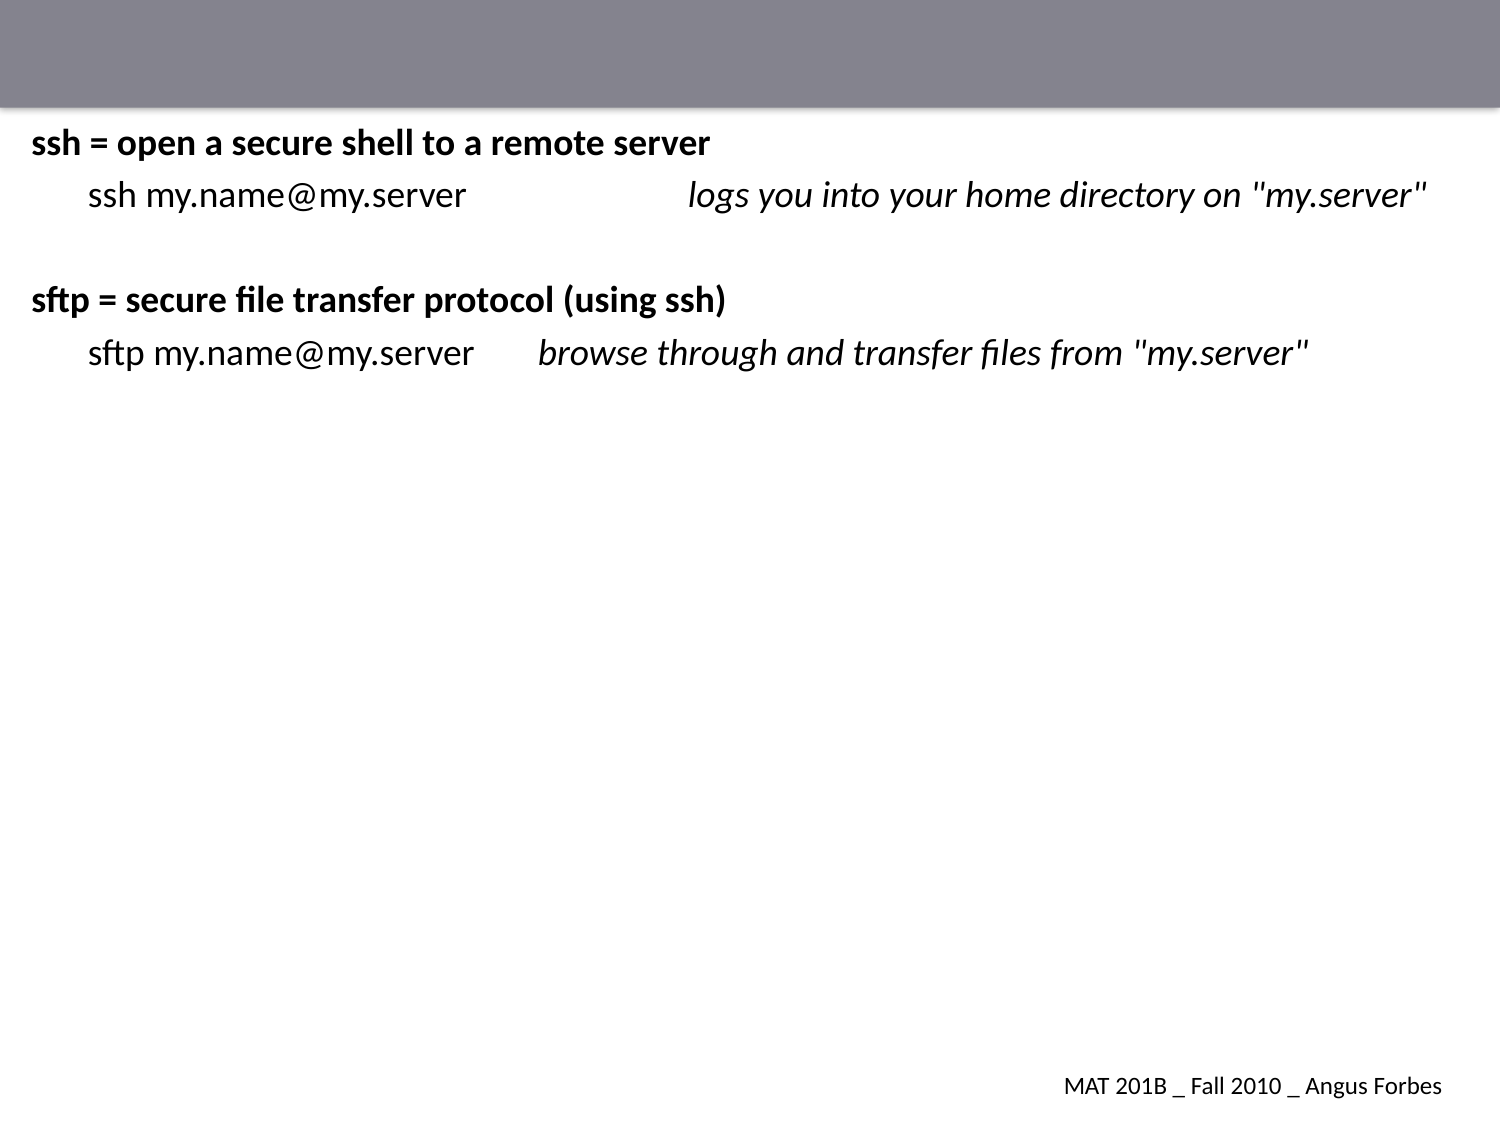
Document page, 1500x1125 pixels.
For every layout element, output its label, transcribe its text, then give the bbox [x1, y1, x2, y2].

list ssh = open a secure shell to a remote server ssh my.name@my.server logs you into your home directory on "my.server" sftp = secure file transfer protocol (using ssh) sftp my.name@my.server browse through and transfer files from "my.server" [16, 110, 1483, 1063]
